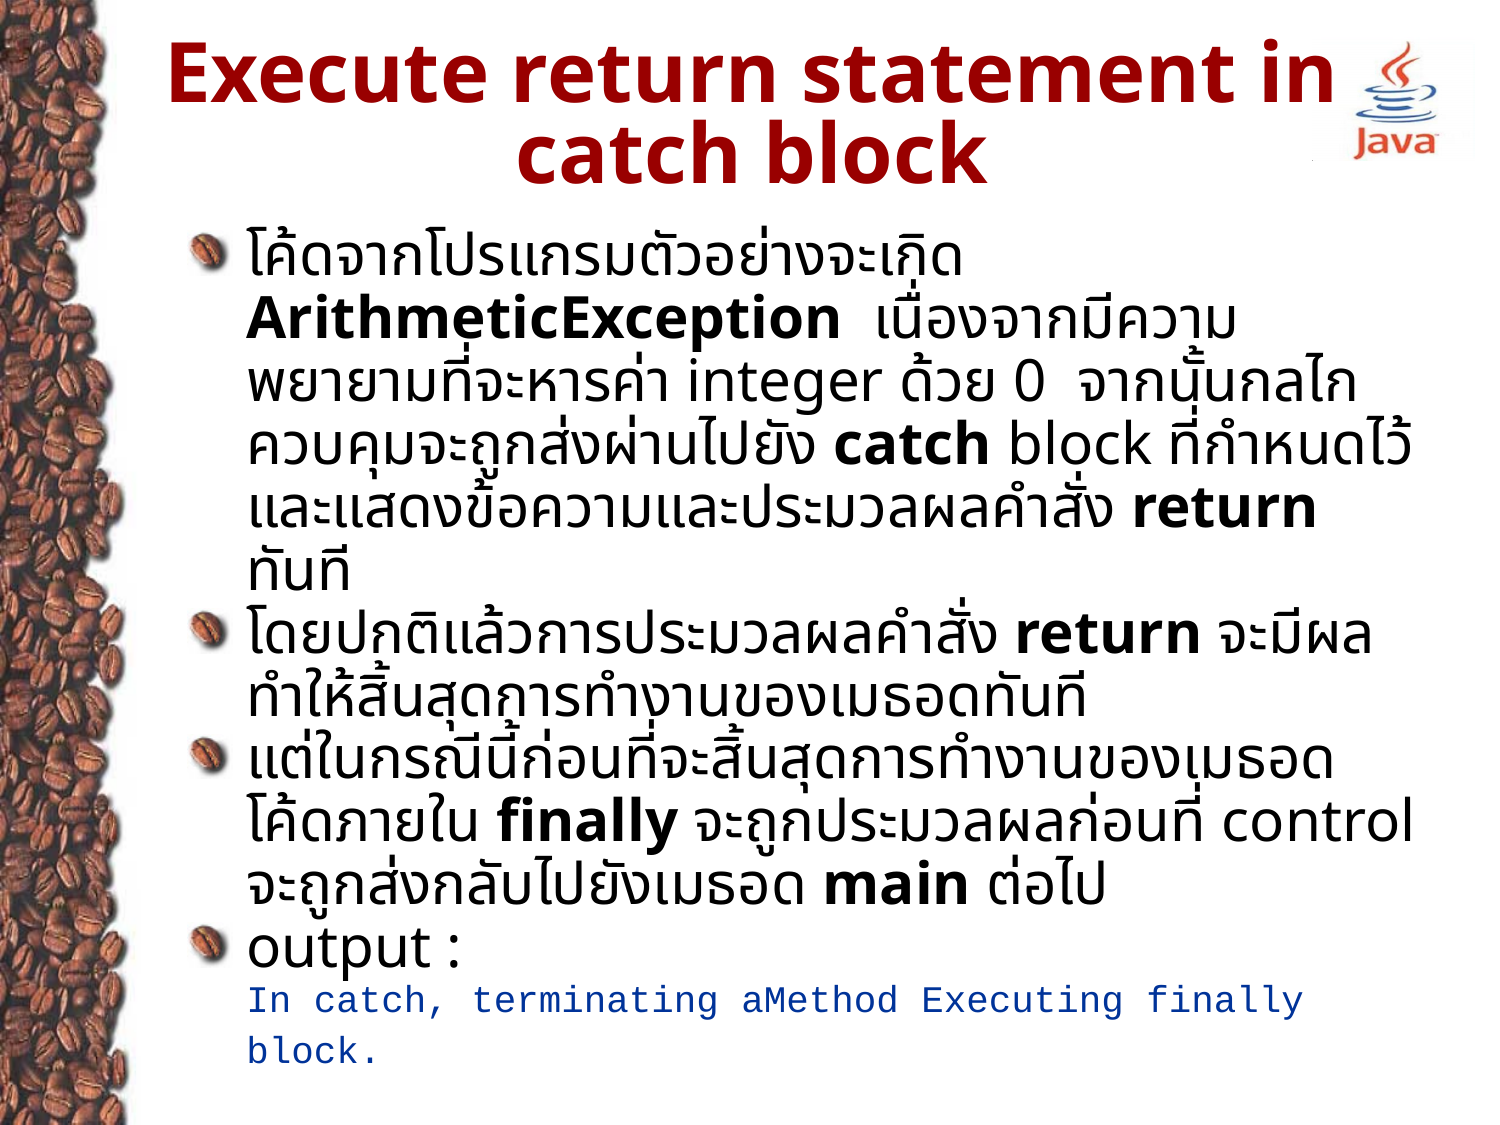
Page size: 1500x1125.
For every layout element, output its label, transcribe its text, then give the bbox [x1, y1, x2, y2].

picture [187, 734, 233, 779]
list โค้ดจากโปรแกรมตัวอย่างจะเกิด ArithmeticException เนื่องจากมีความพยายามที่จะหารค่า integer ด้วย 0 จากนั้นกลไกควบคุมจะถูกส่งผ่านไปยัง catch block ที่กำหนดไว้และแสดงข้อความและประมวลผลคำสั่ง return ทันที โดยปกติแล้วการประมวลผลคำสั่ง return จะมีผลทำให้สิ้นสุดการทำงานของเมธอดทันที แต่ในกรณีนี้ก่อนที่จะสิ้นสุดการทำงานของเมธอด โค้ดภายใน finally จะถูกประมวลผลก่อนที่ control จะถูกส่งกลับไปยังเมธอด main ต่อไป output : In catch, terminating aMethod Executing finally block. [187, 224, 1417, 976]
title Execute return statement in catch block [147, 24, 1357, 213]
picture [187, 230, 233, 276]
picture [0, 0, 141, 1125]
picture [187, 922, 233, 968]
picture [187, 608, 233, 654]
picture [1357, 37, 1475, 161]
